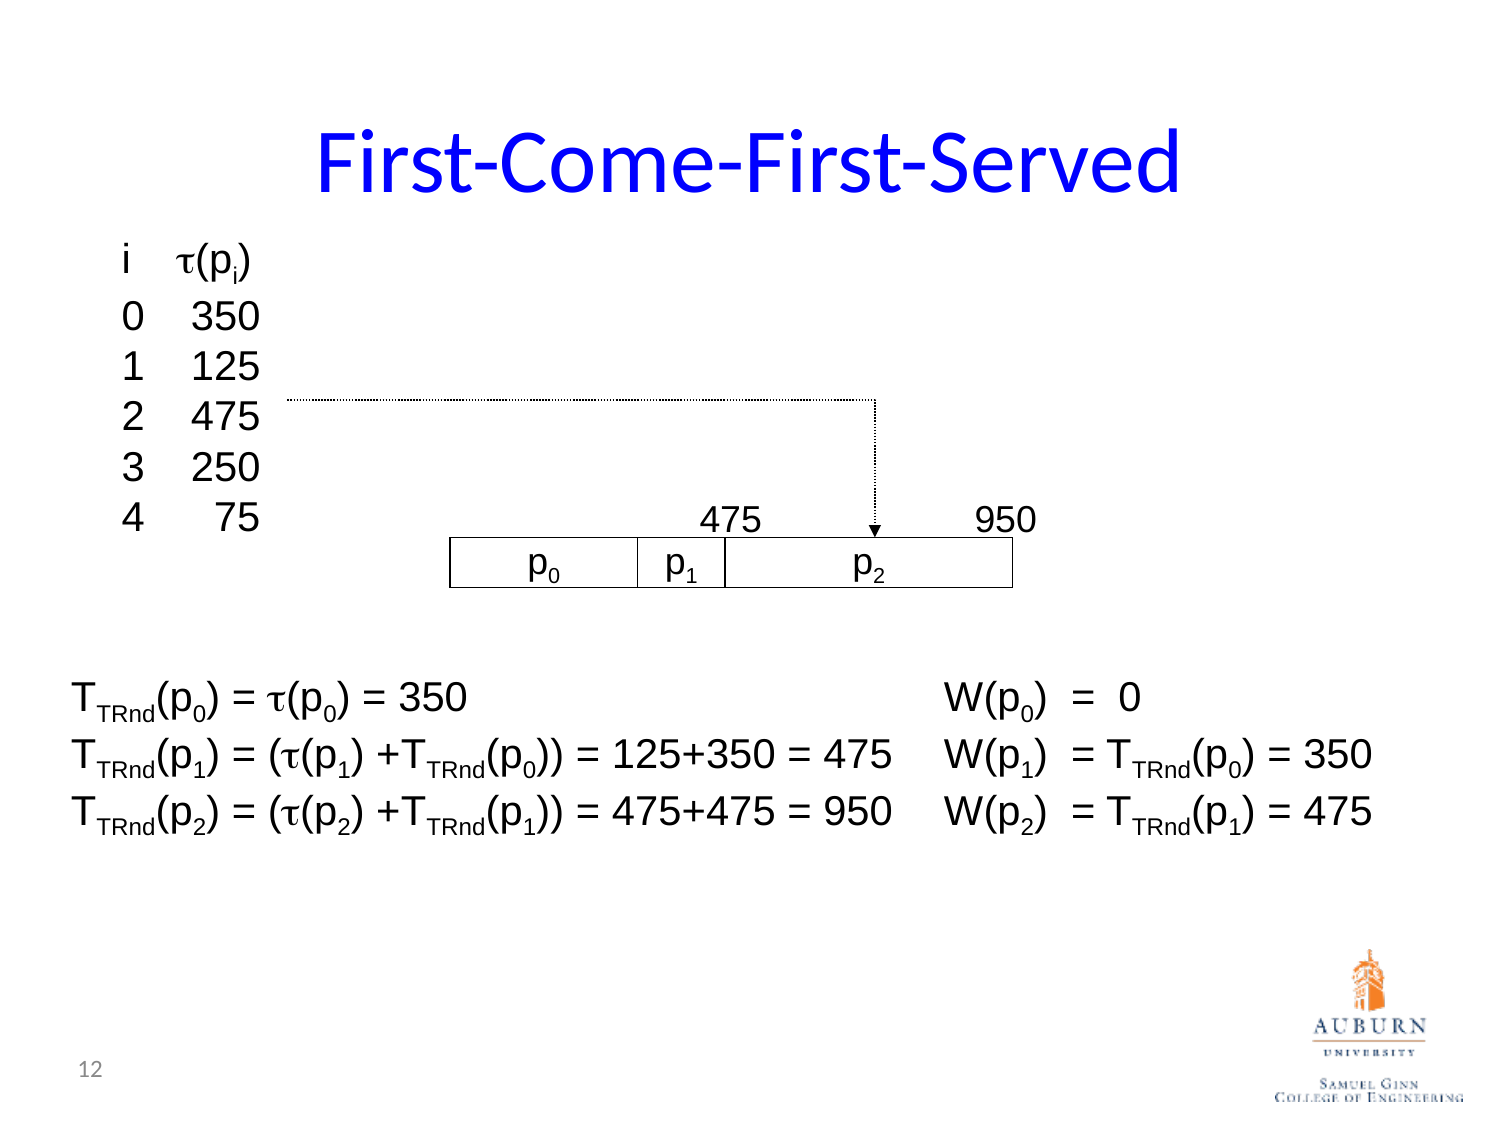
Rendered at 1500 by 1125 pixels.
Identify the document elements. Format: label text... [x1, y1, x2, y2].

text_box i t(pi) 0 350 1 125 2 475 3 250 4 75 [106, 224, 276, 547]
text_box [287, 399, 882, 538]
slide_number 12 [62, 1037, 225, 1098]
text_box W(p0) = 0 W(p1) = TTRnd(p0) = 350 W(p2) = TTRnd(p1) = 475 [929, 662, 1388, 848]
text_box 950 [959, 487, 1052, 548]
picture [1275, 949, 1463, 1102]
text_box TTRnd(p0) = t(p0) = 350 TTRnd(p1) = (t(p1) +TTRnd(p0)) = 125+350 = 475 TTRnd(p2) = (t(p2) +TTRnd(p1)) = 475+475 = 950 [56, 662, 908, 848]
text_box p1 [637, 537, 724, 588]
text_box First-Come-First-Served [112, 99, 1388, 213]
text_box p2 [724, 537, 1013, 588]
text_box 475 [684, 487, 777, 548]
text_box p0 [450, 537, 637, 588]
